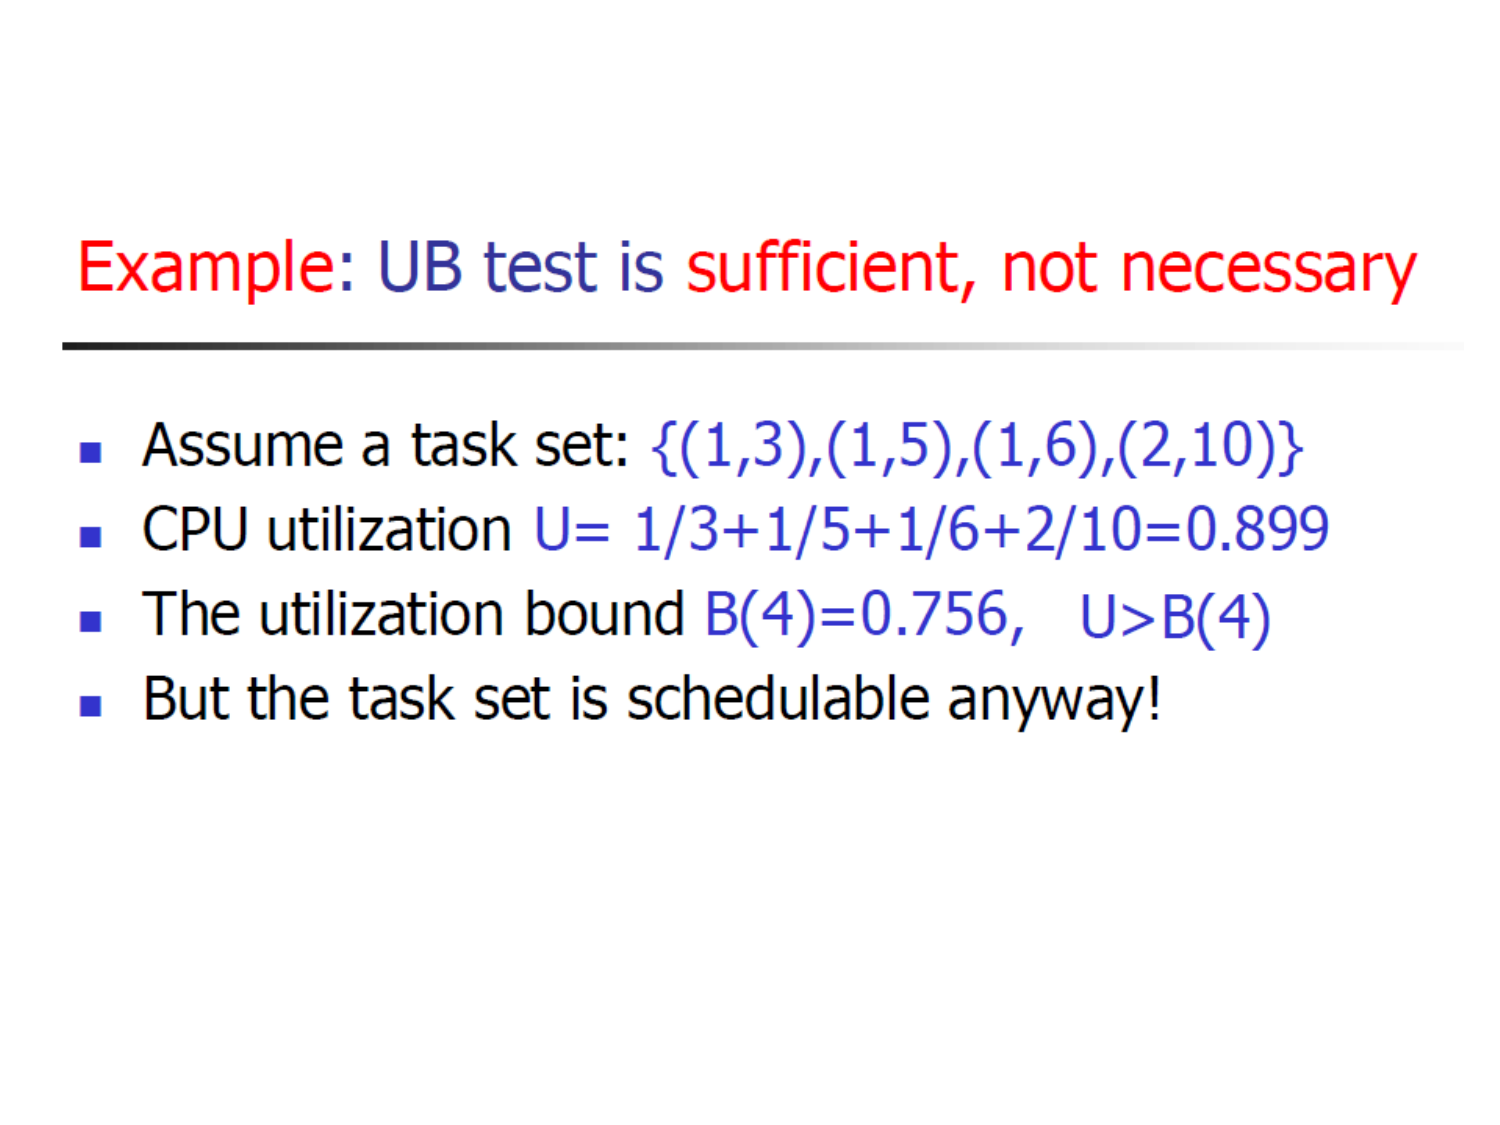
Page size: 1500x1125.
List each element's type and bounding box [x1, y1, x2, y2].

picture [36, 175, 1464, 950]
